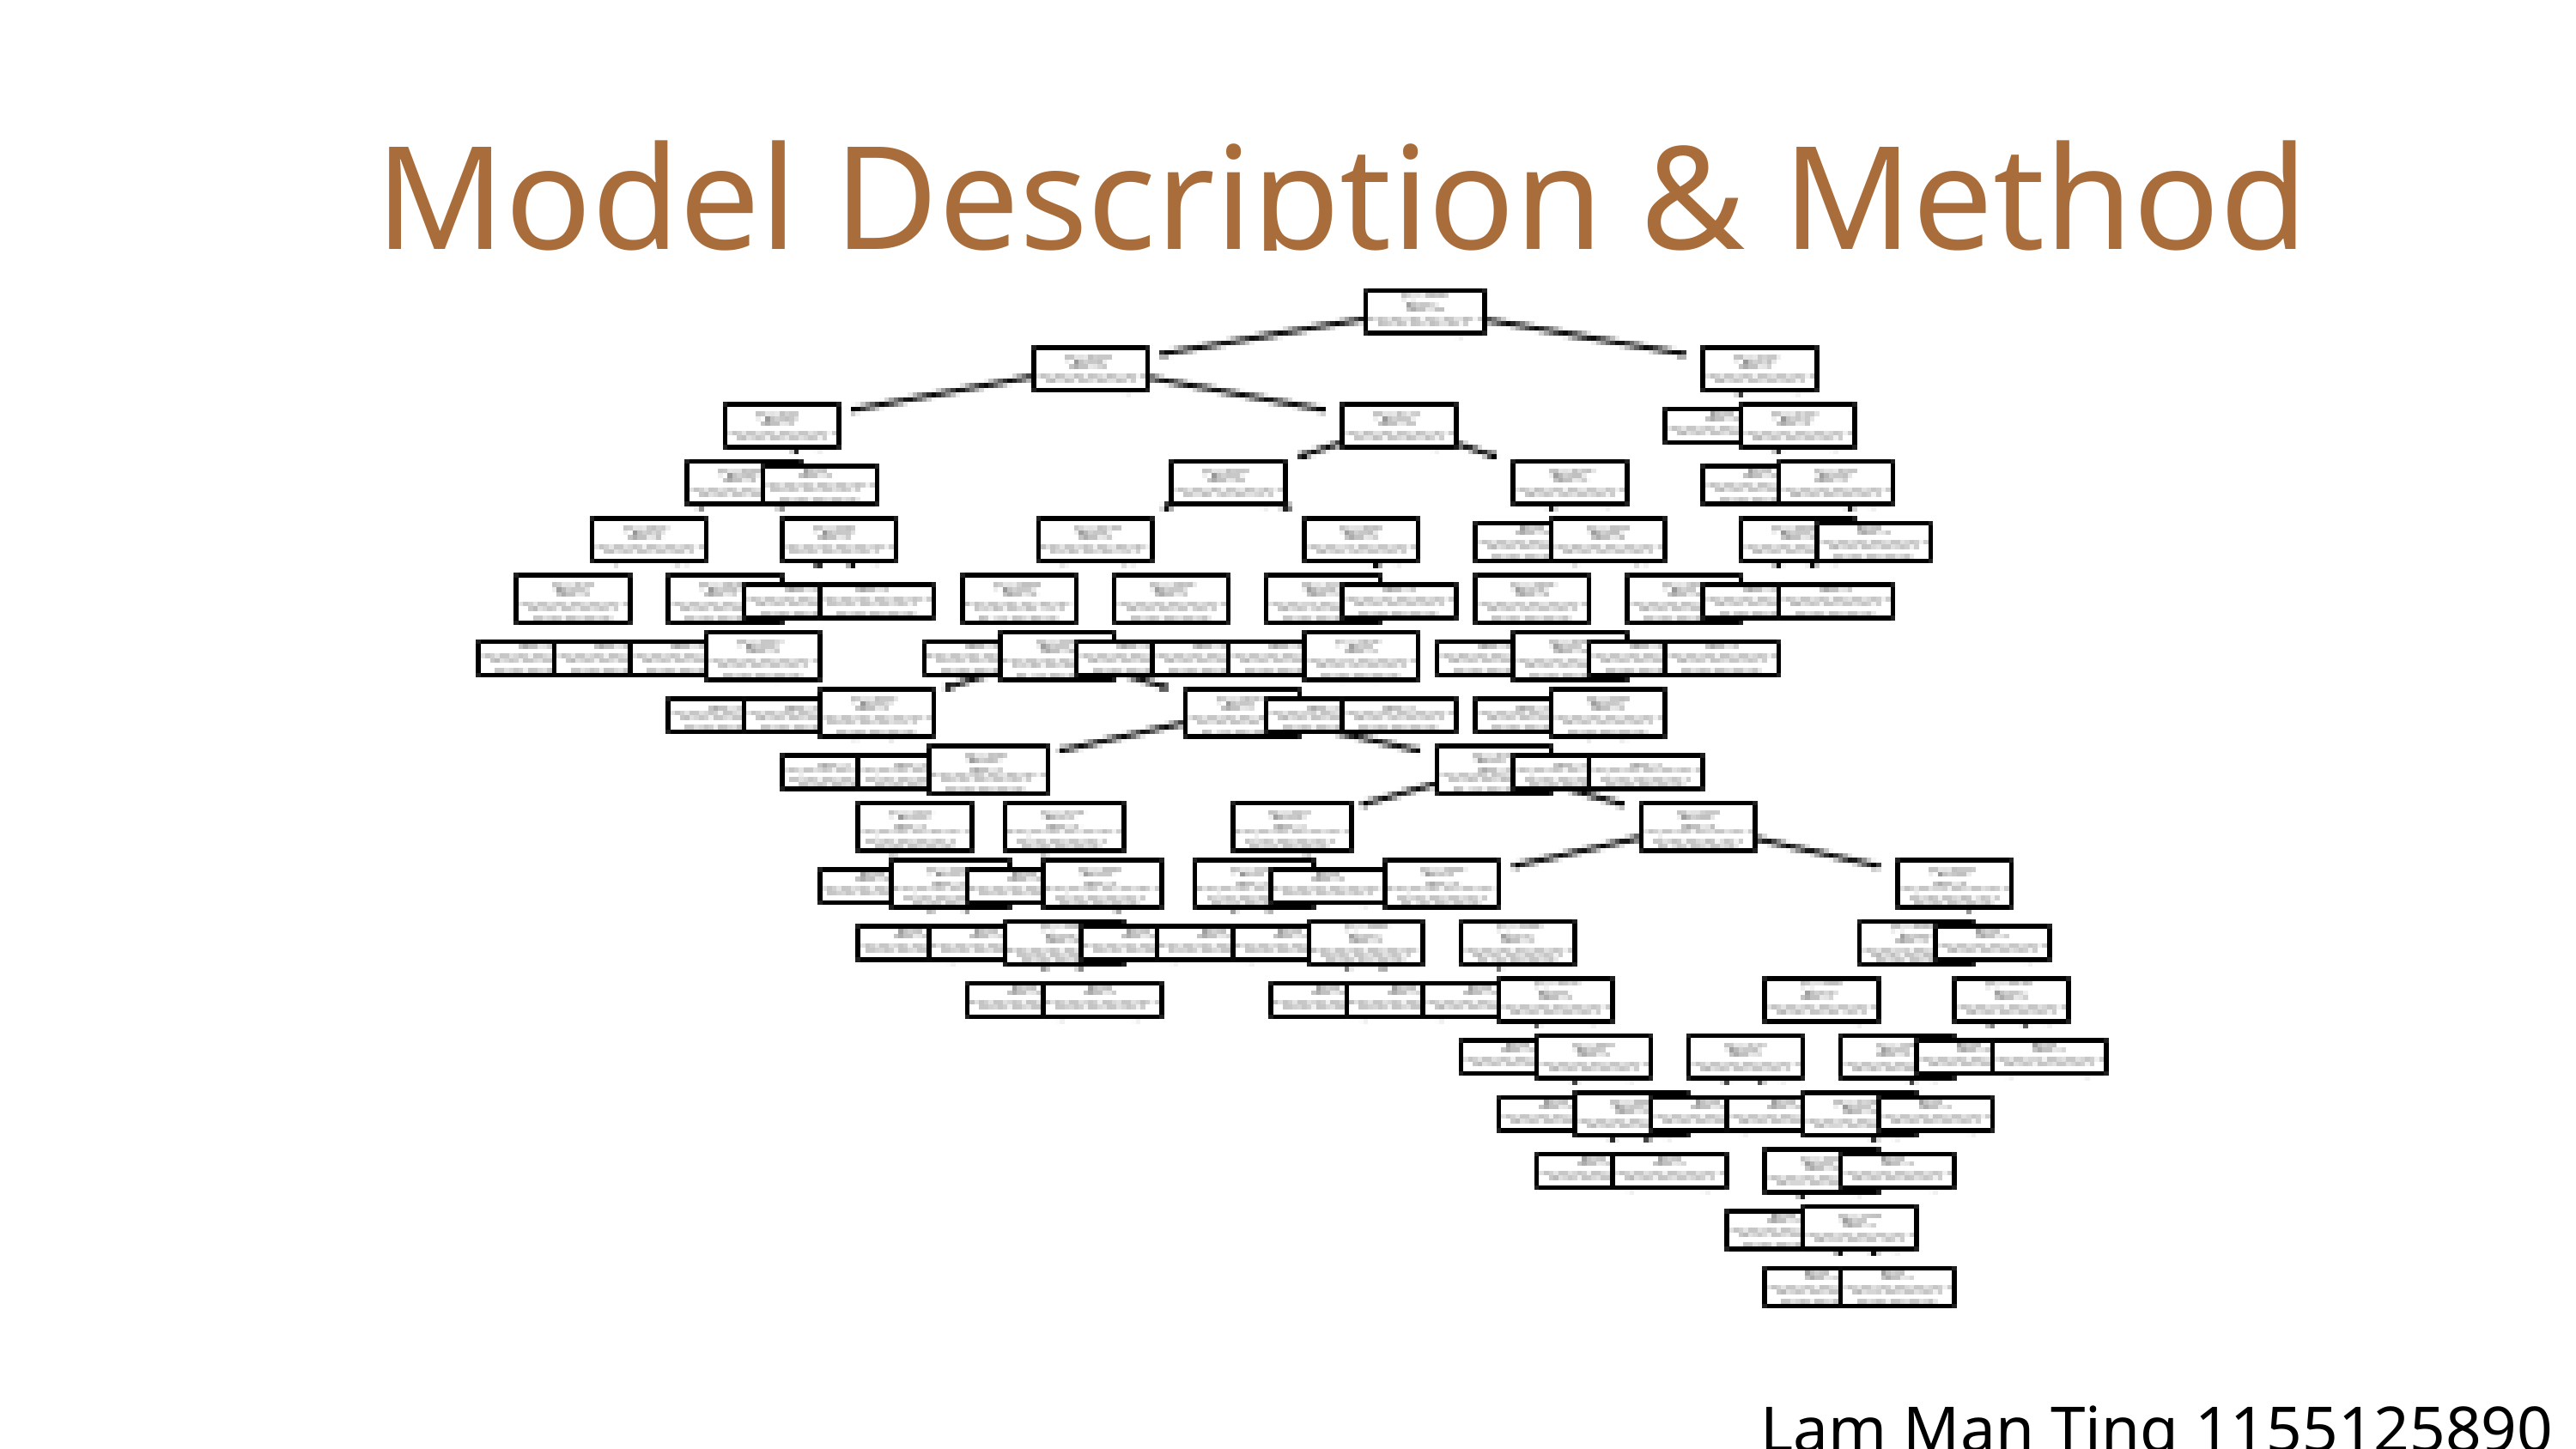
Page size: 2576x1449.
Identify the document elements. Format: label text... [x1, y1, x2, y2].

text_box Model Description & Method [375, 89, 2327, 278]
picture [443, 250, 2133, 1348]
text_box Lam Man Ting 1155125890 [1738, 1346, 2576, 1449]
